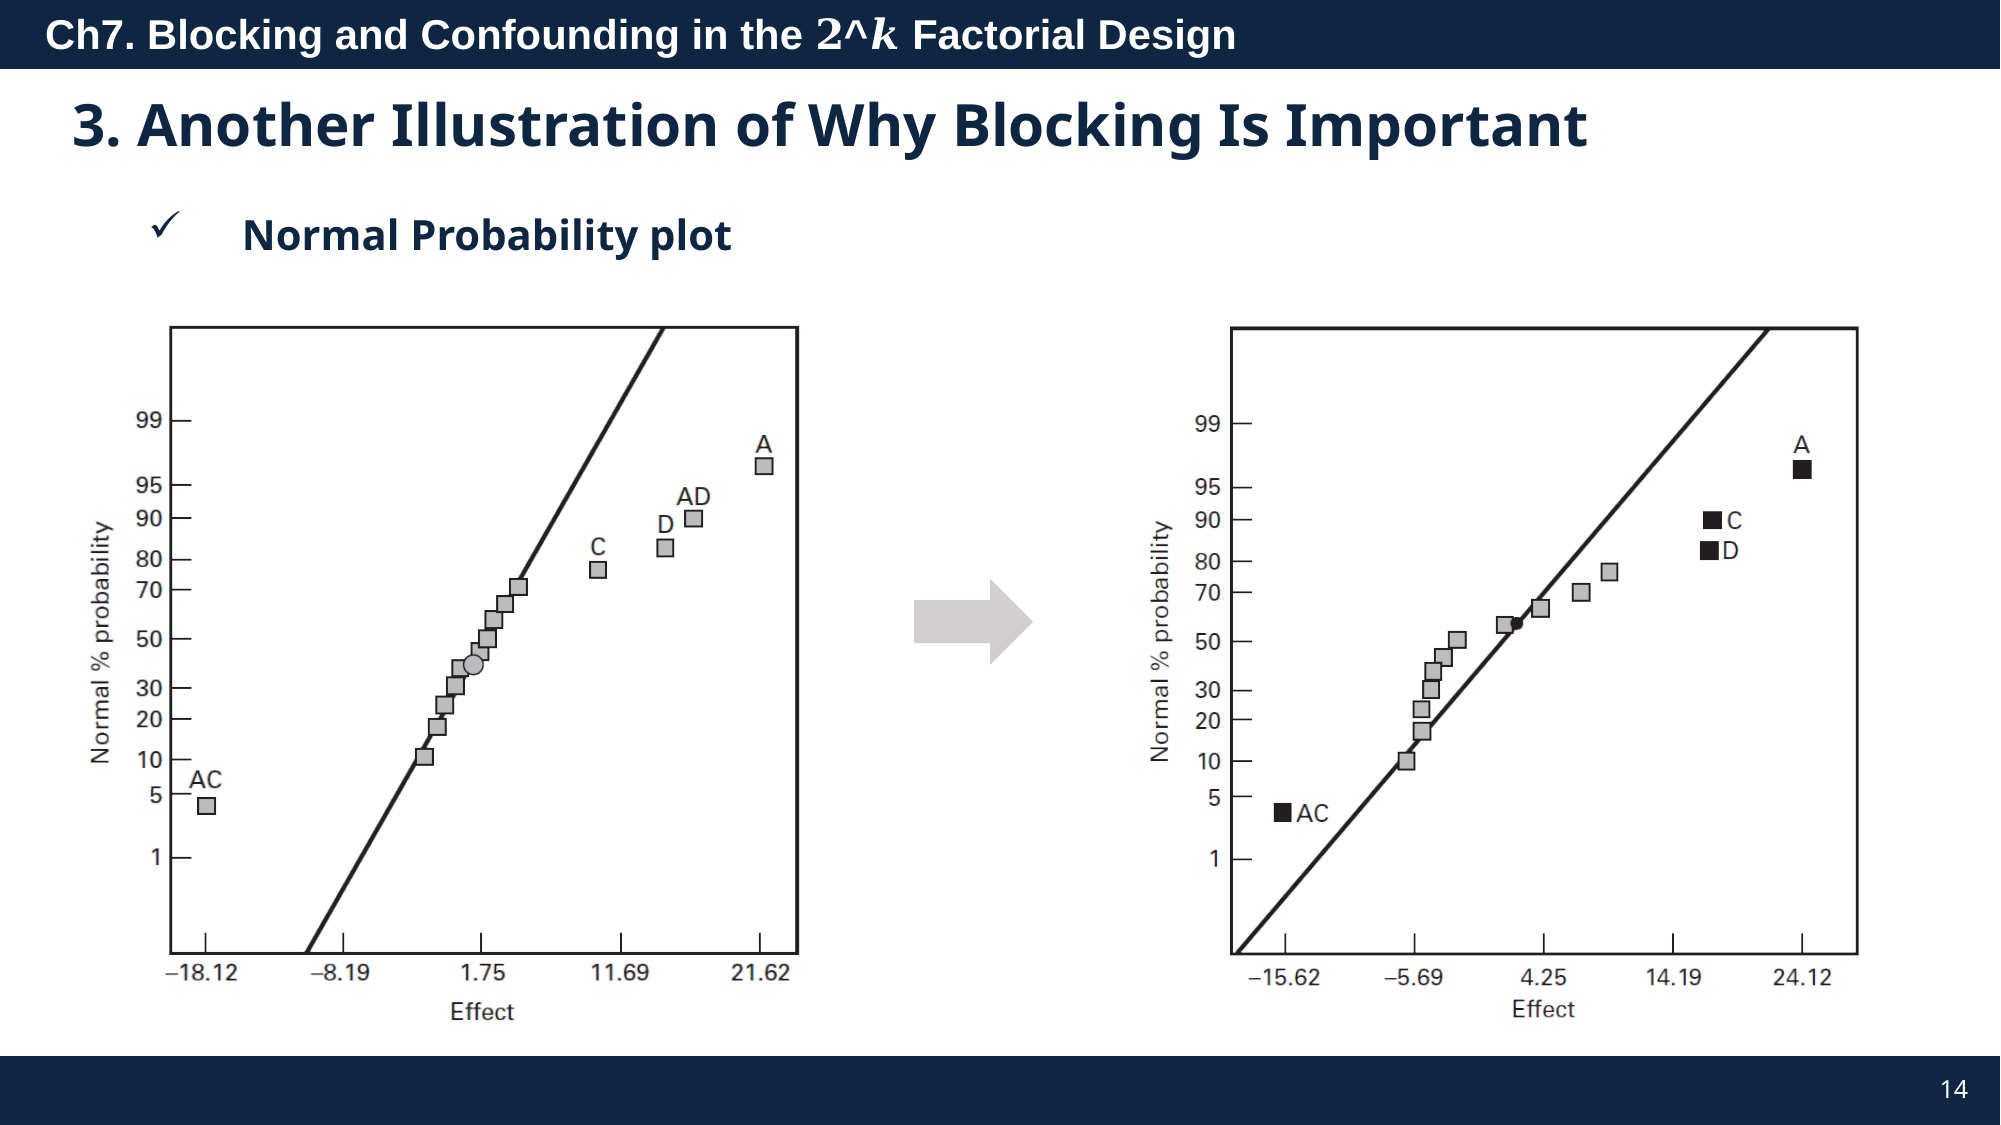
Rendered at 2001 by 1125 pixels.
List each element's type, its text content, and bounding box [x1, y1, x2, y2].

picture [1138, 306, 1882, 1024]
slide_number 14 [1533, 1060, 1983, 1121]
text_box [913, 576, 1035, 668]
picture [55, 314, 809, 1032]
text_box 3. Another Illustration of Why Blocking Is Important [57, 80, 1741, 166]
text_box Normal Probability plot [133, 201, 1773, 267]
